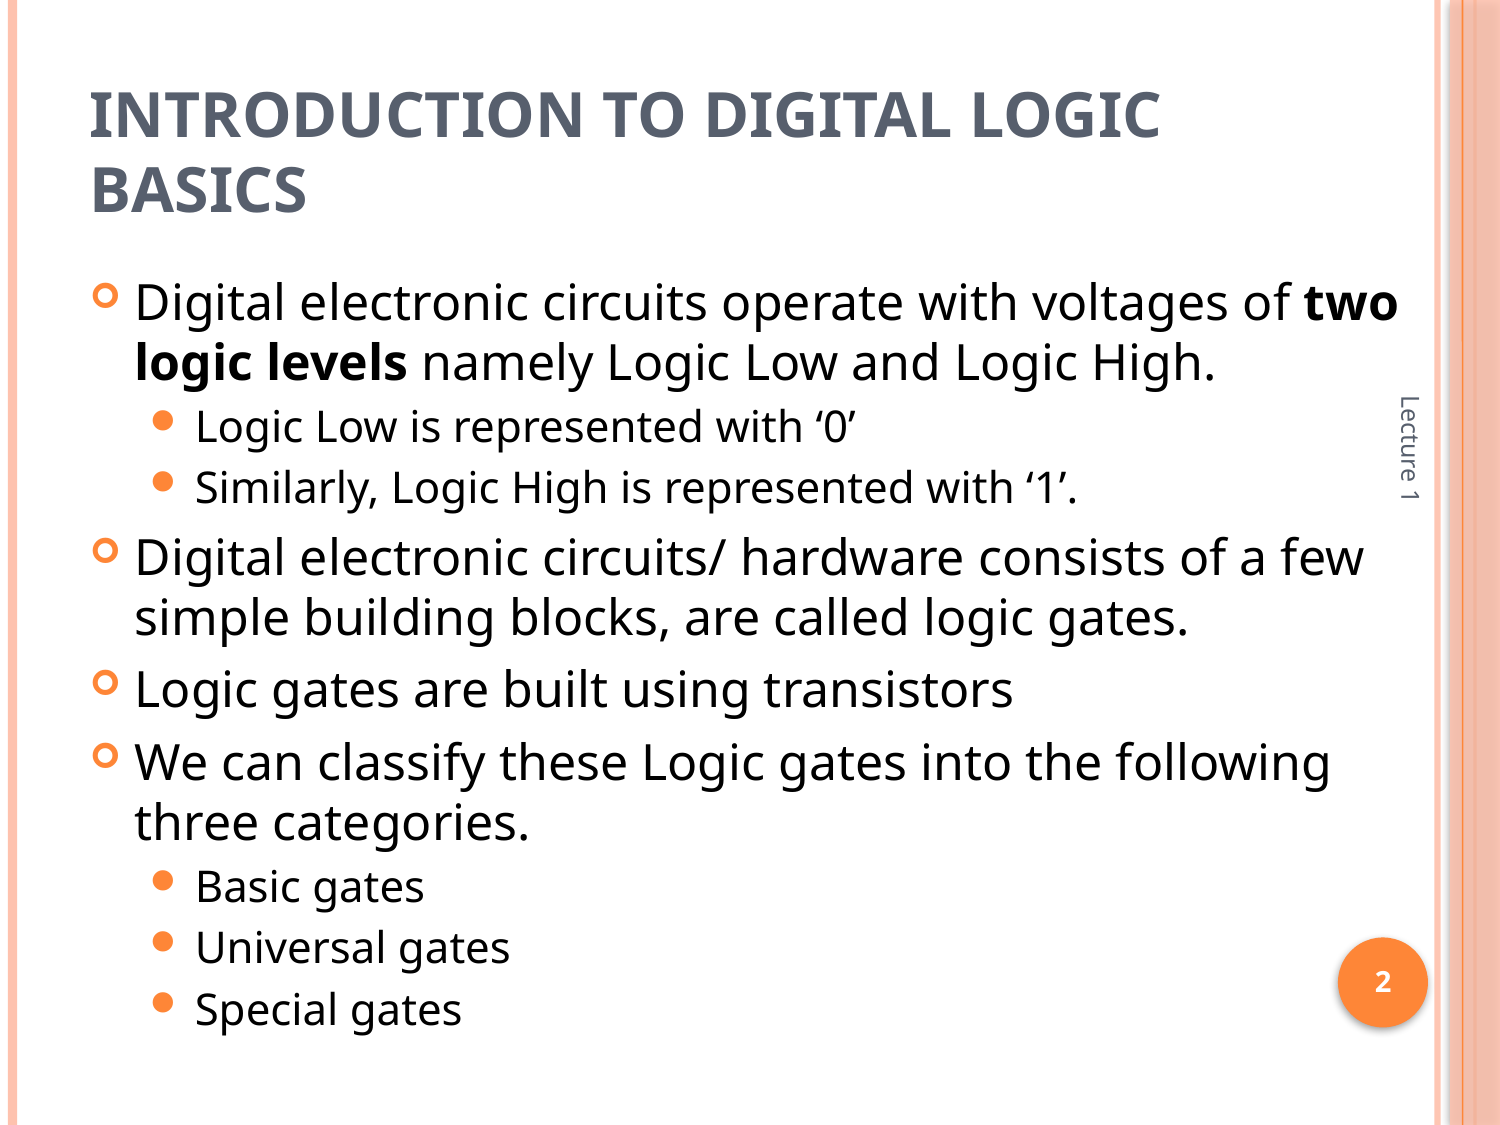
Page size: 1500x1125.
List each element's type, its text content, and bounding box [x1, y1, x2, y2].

title Introduction to Digital Logic Basics [75, 45, 1388, 233]
footer Lecture 1 [1379, 380, 1440, 906]
list Digital electronic circuits operate with voltages of two logic levels namely Logic Low and Logic High. Logic Low is represented with ‘0’ Similarly, Logic High is represented with ‘1’. Digital electronic circuits/ hardware consists of a few simple building blocks, are called logic gates. Logic gates are built using transistors We can classify these Logic gates into the following three categories. Basic gates Universal gates Special gates [75, 262, 1425, 1062]
slide_number 2 [1333, 940, 1434, 1027]
